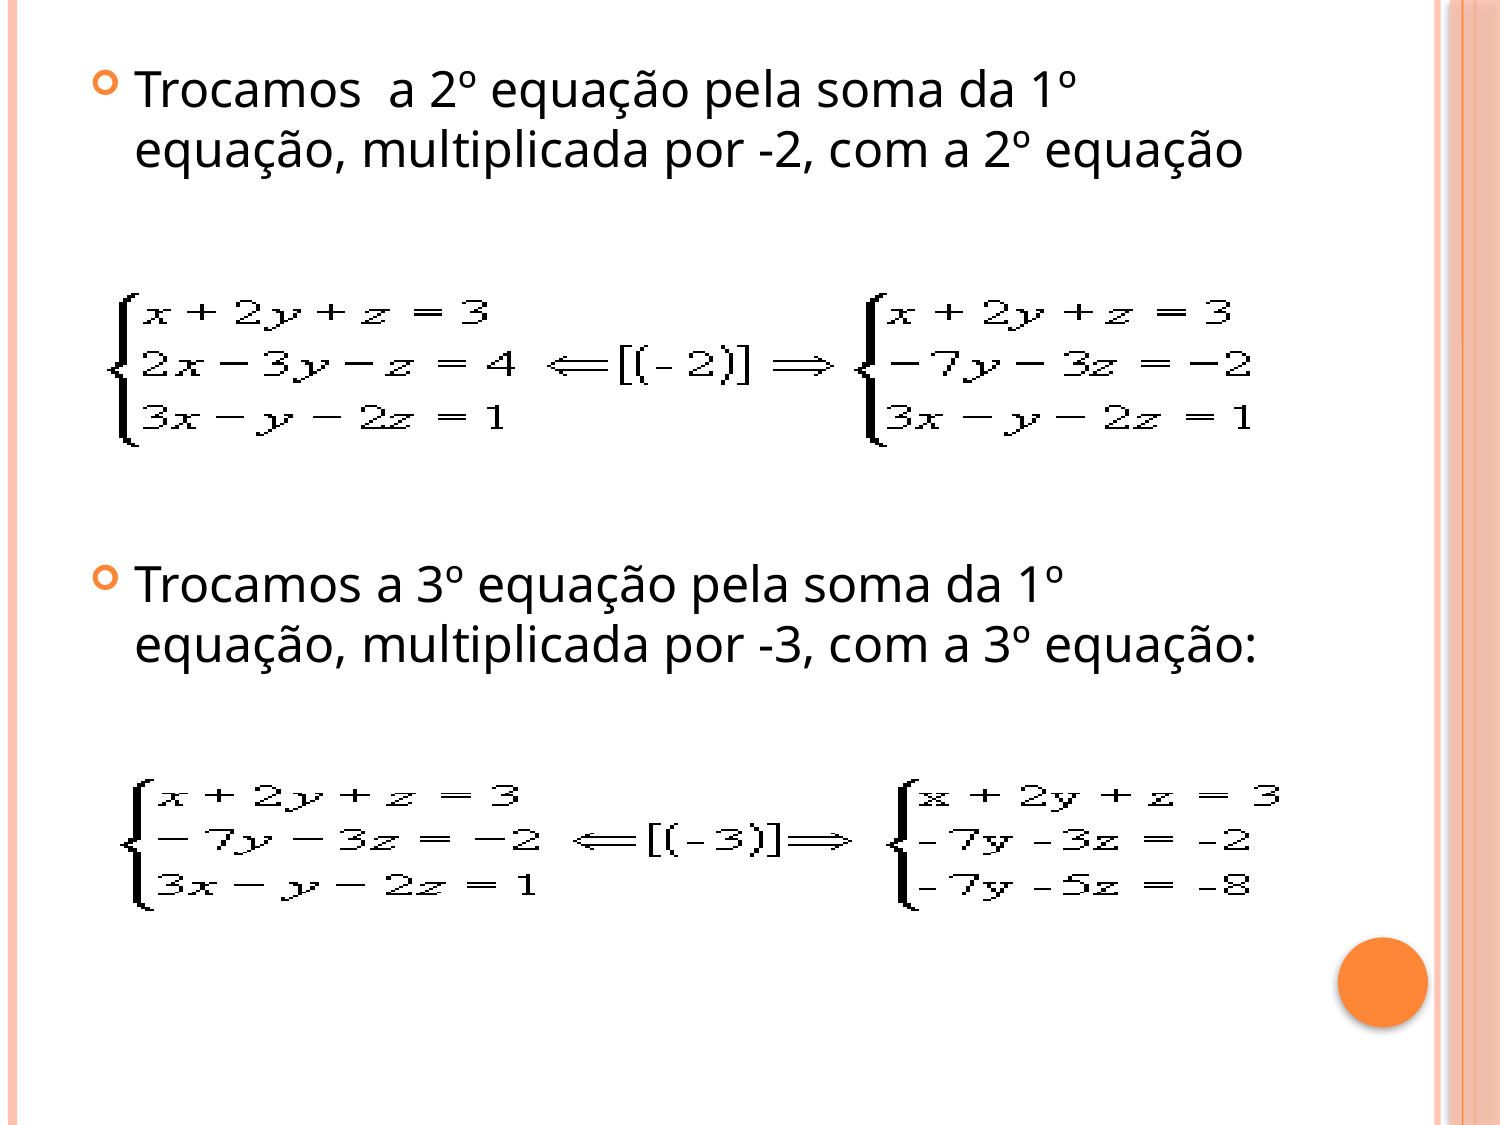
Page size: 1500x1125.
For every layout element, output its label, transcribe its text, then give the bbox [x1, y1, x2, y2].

picture [111, 774, 1288, 913]
picture [99, 286, 1263, 451]
list Trocamos a 2º equação pela soma da 1º equação, multiplicada por -2, com a 2º equação Trocamos a 3º equação pela soma da 1º equação, multiplicada por -3, com a 3º equação: [75, 50, 1300, 1062]
